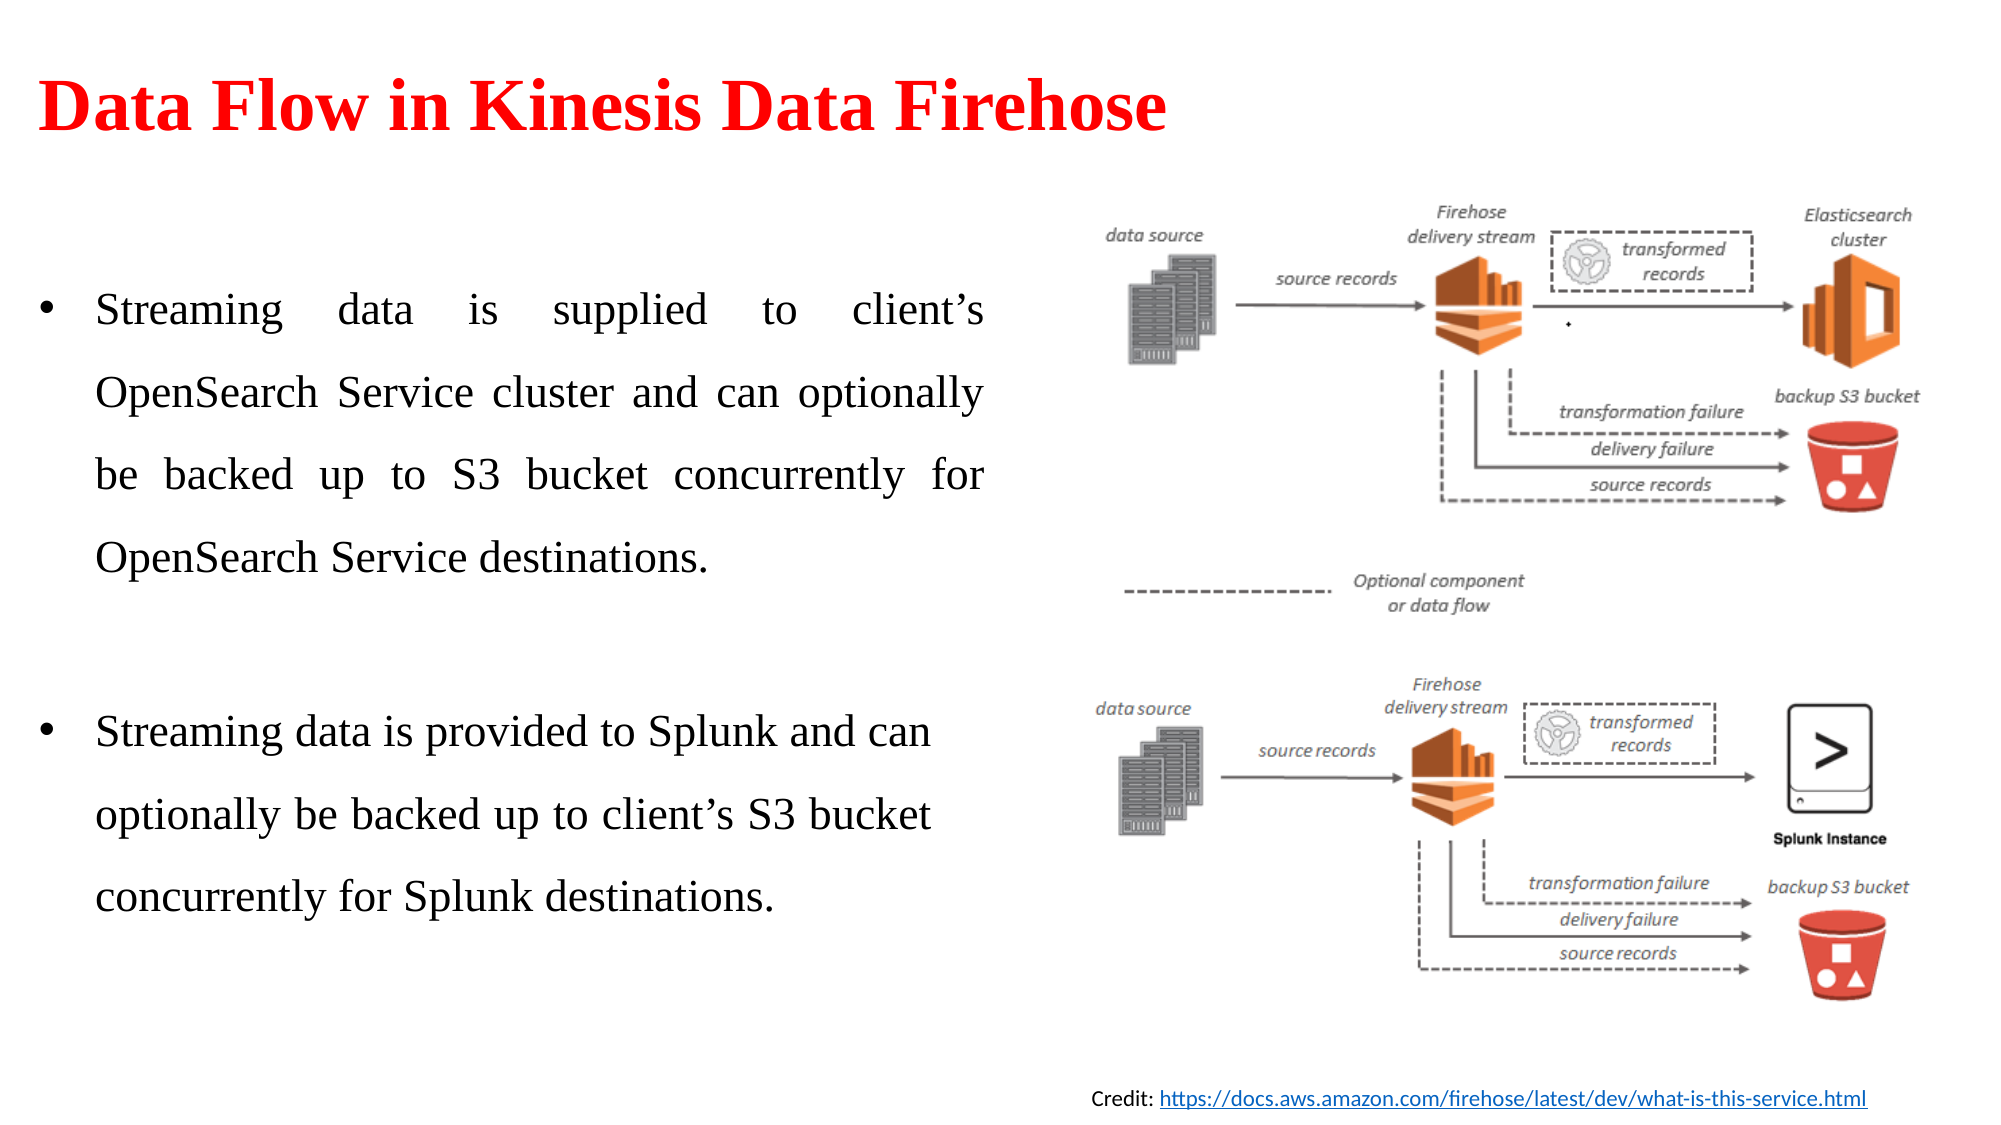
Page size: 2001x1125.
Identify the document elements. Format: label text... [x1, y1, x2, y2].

text_box Streaming data is supplied to client’s OpenSearch Service cluster and can optionally be backed up to S3 bucket concurrently for OpenSearch Service destinations. [23, 244, 1000, 544]
picture [1082, 189, 1962, 629]
text_box Streaming data is provided to Splunk and can optionally be backed up to client’s S3 bucket concurrently for Splunk destinations. [23, 665, 948, 1085]
picture [1082, 665, 1962, 1038]
text_box Credit: https://docs.aws.amazon.com/firehose/latest/dev/what-is-this-service.html [1076, 1075, 2000, 1125]
text_box Data Flow in Kinesis Data Firehose [23, 40, 1956, 155]
